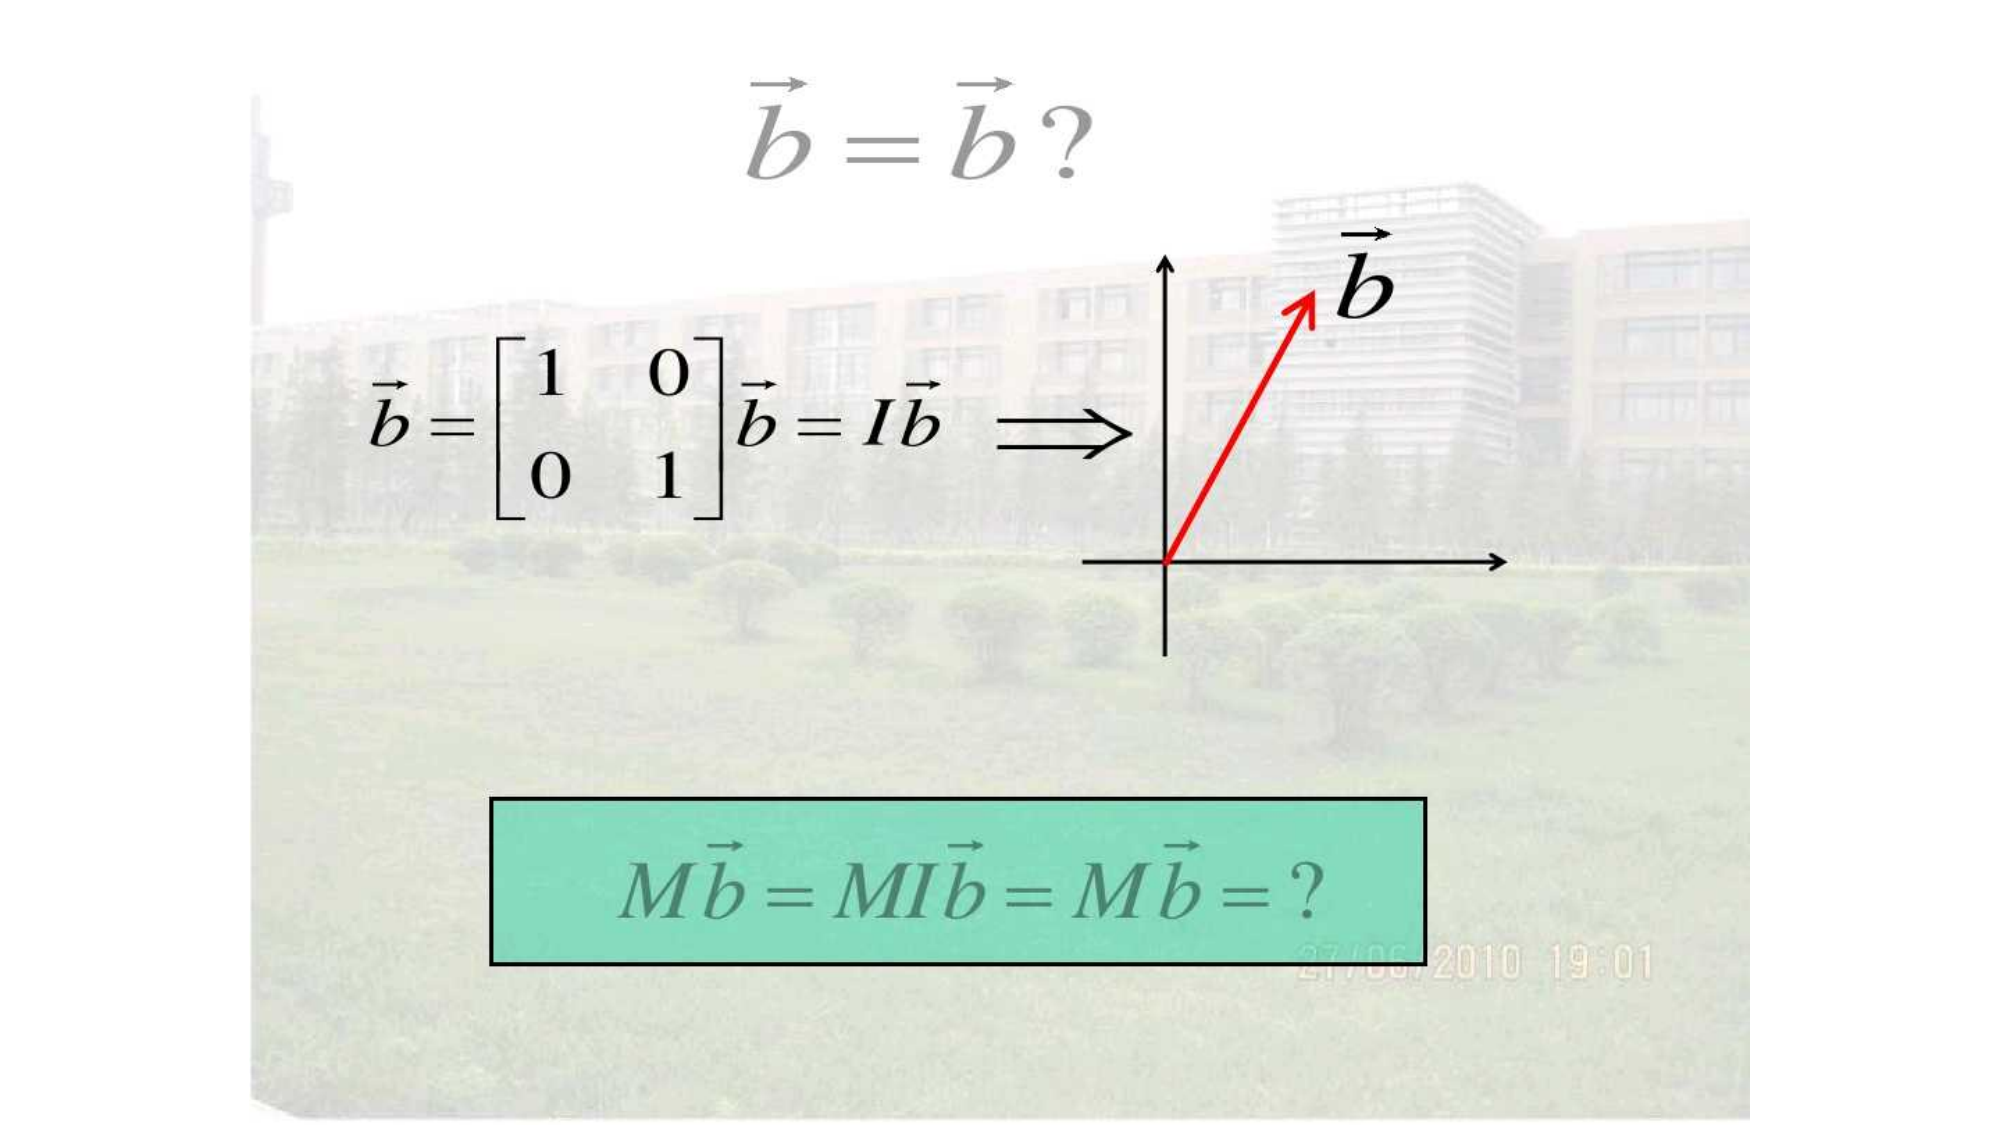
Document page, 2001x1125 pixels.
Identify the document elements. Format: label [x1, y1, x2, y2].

picture [249, 0, 1750, 1125]
